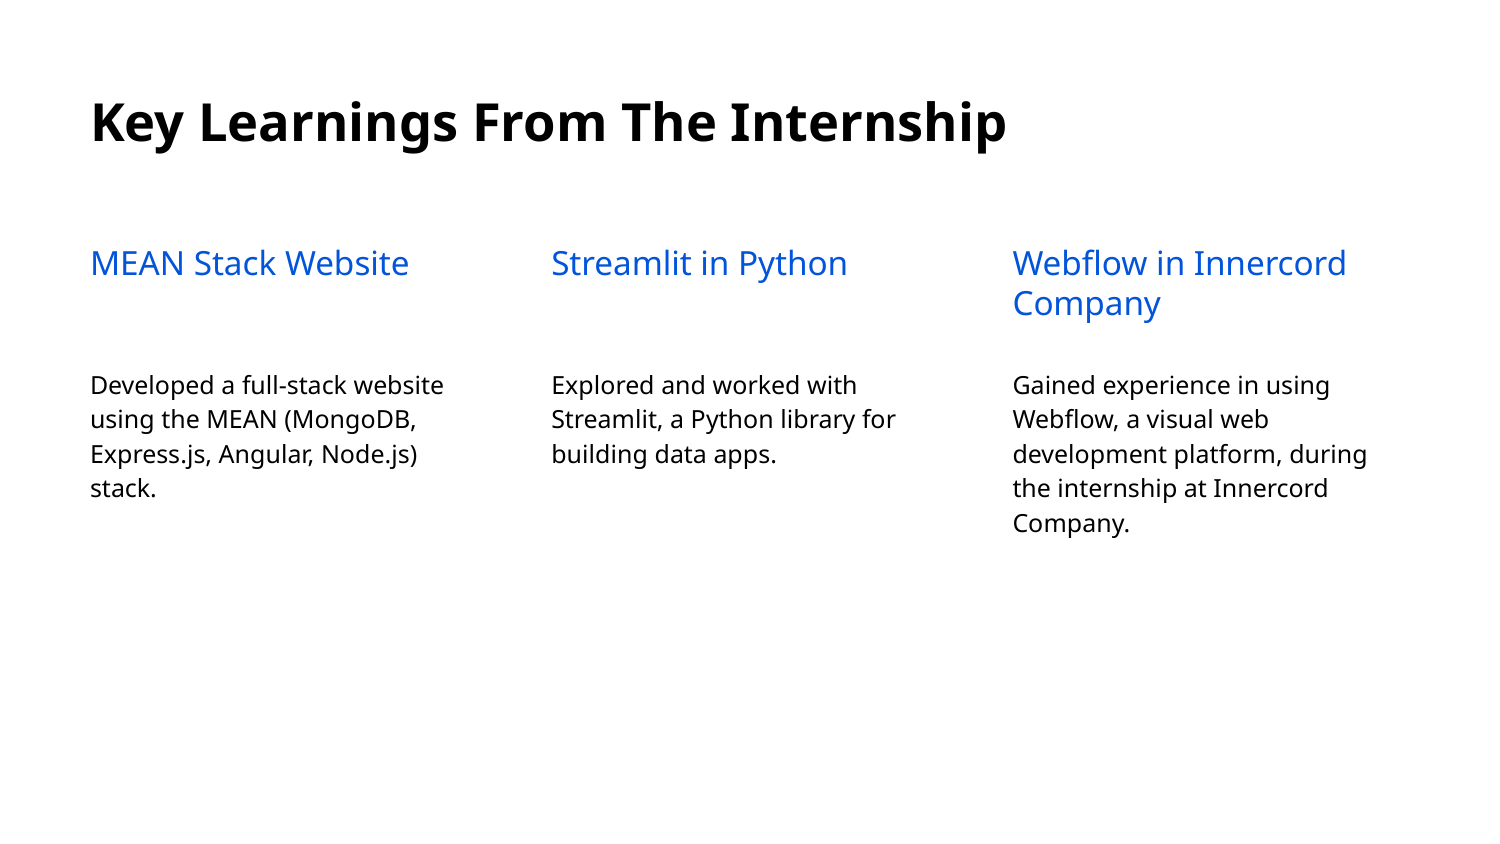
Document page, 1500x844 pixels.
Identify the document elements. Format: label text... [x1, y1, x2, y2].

subtitle MEAN Stack Website [75, 242, 503, 330]
list Gained experience in using Webflow, a visual web development platform, during the internship at Innercord Company. [997, 349, 1425, 750]
list Explored and worked with Streamlit, a Python library for building data apps. [536, 349, 964, 750]
title Key Learnings From The Internship [75, 72, 1425, 167]
subtitle Streamlit in Python [536, 242, 964, 330]
list Developed a full-stack website using the MEAN (MongoDB, Express.js, Angular, Node.js) stack. [75, 349, 503, 750]
subtitle Webflow in Innercord Company [997, 242, 1425, 330]
